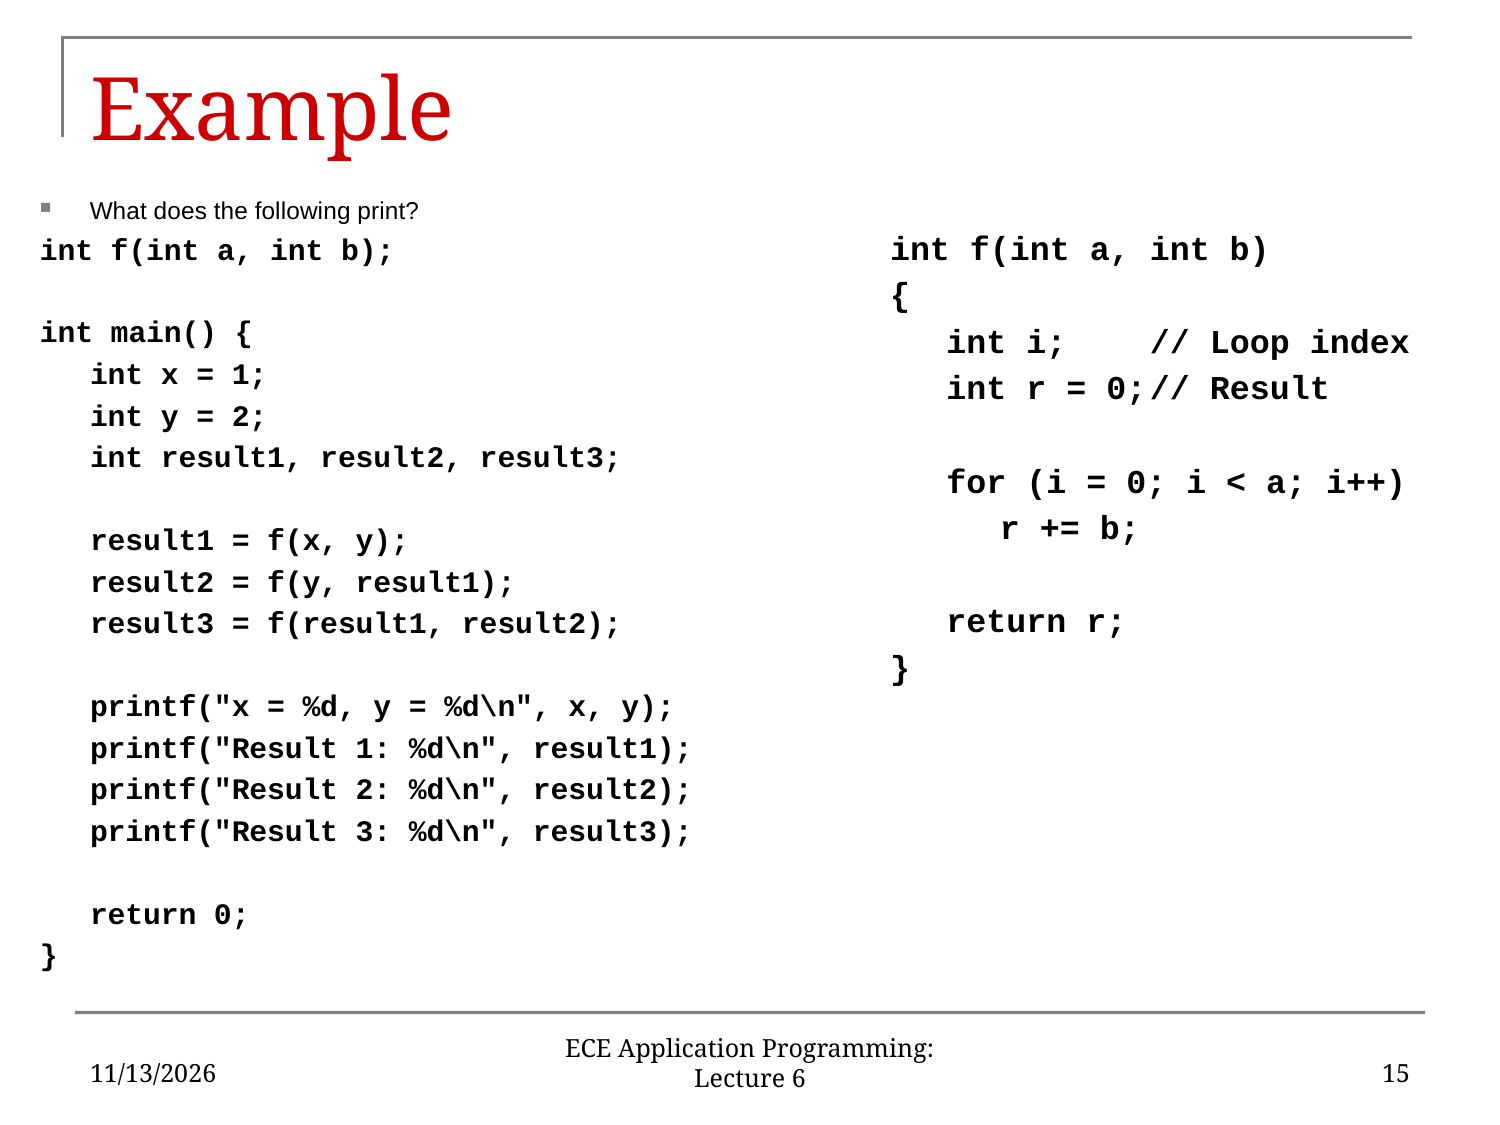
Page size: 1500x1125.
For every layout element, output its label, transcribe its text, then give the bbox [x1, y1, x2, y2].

list int f(int a, int b) { int i; // Loop index int r = 0; // Result for (i = 0; i < a; i++) r += b; return r; } [875, 219, 1500, 1038]
slide_number 15 [1074, 1023, 1426, 1100]
footer ECE Application Programming: Lecture 6 [512, 1024, 988, 1101]
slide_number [74, 1023, 426, 1100]
title Example [75, 45, 1425, 163]
list What does the following print? int f(int a, int b); int main() { int x = 1; int y = 2; int result1, result2, result3; result1 = f(x, y); result2 = f(y, result1); result3 = f(result1, result2); printf("x = %d, y = %d\n", x, y); printf("Result 1: %d\n", result1); printf("Result 2: %d\n", result2); printf("Result 3: %d\n", result3); return 0; } [24, 187, 800, 1006]
